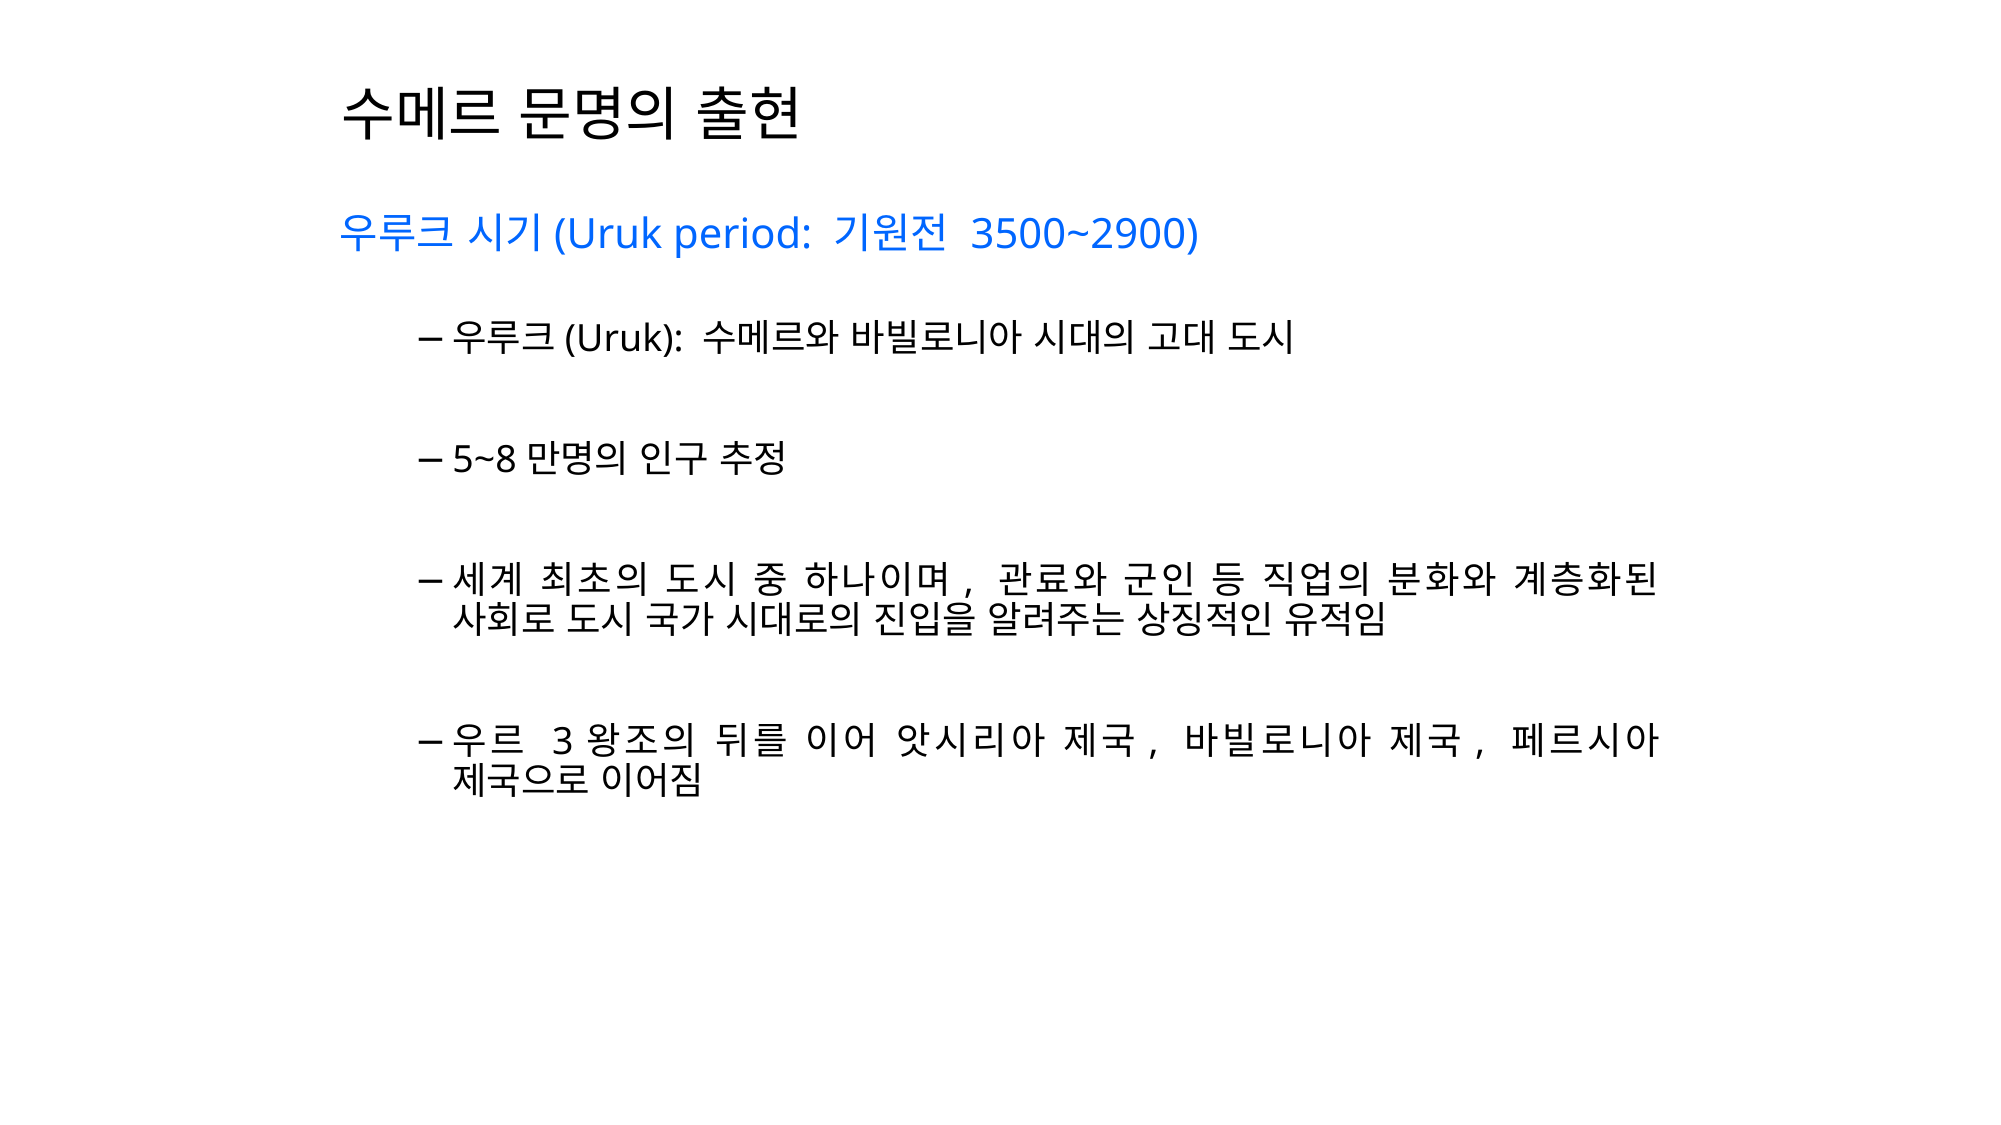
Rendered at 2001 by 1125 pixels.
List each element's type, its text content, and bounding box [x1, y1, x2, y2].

title 수메르 문명의 출현 [326, 52, 1677, 182]
list 우루크 시기(Uruk period: 기원전 3500~2900) 우루크(Uruk): 수메르와 바빌로니아 시대의 고대 도시 5~8만명의 인구 추정 세계 최초의 도시 중 하나이며, 관료와 군인 등 직업의 분화와 계층화된 사회로 도시 국가 시대로의 진입을 알려주는 상징적인 유적임 우르 3왕조의 뒤를 이어 앗시리아 제국, 바빌로니아 제국, 페르시아 제국으로 이어짐 [324, 205, 1675, 1088]
